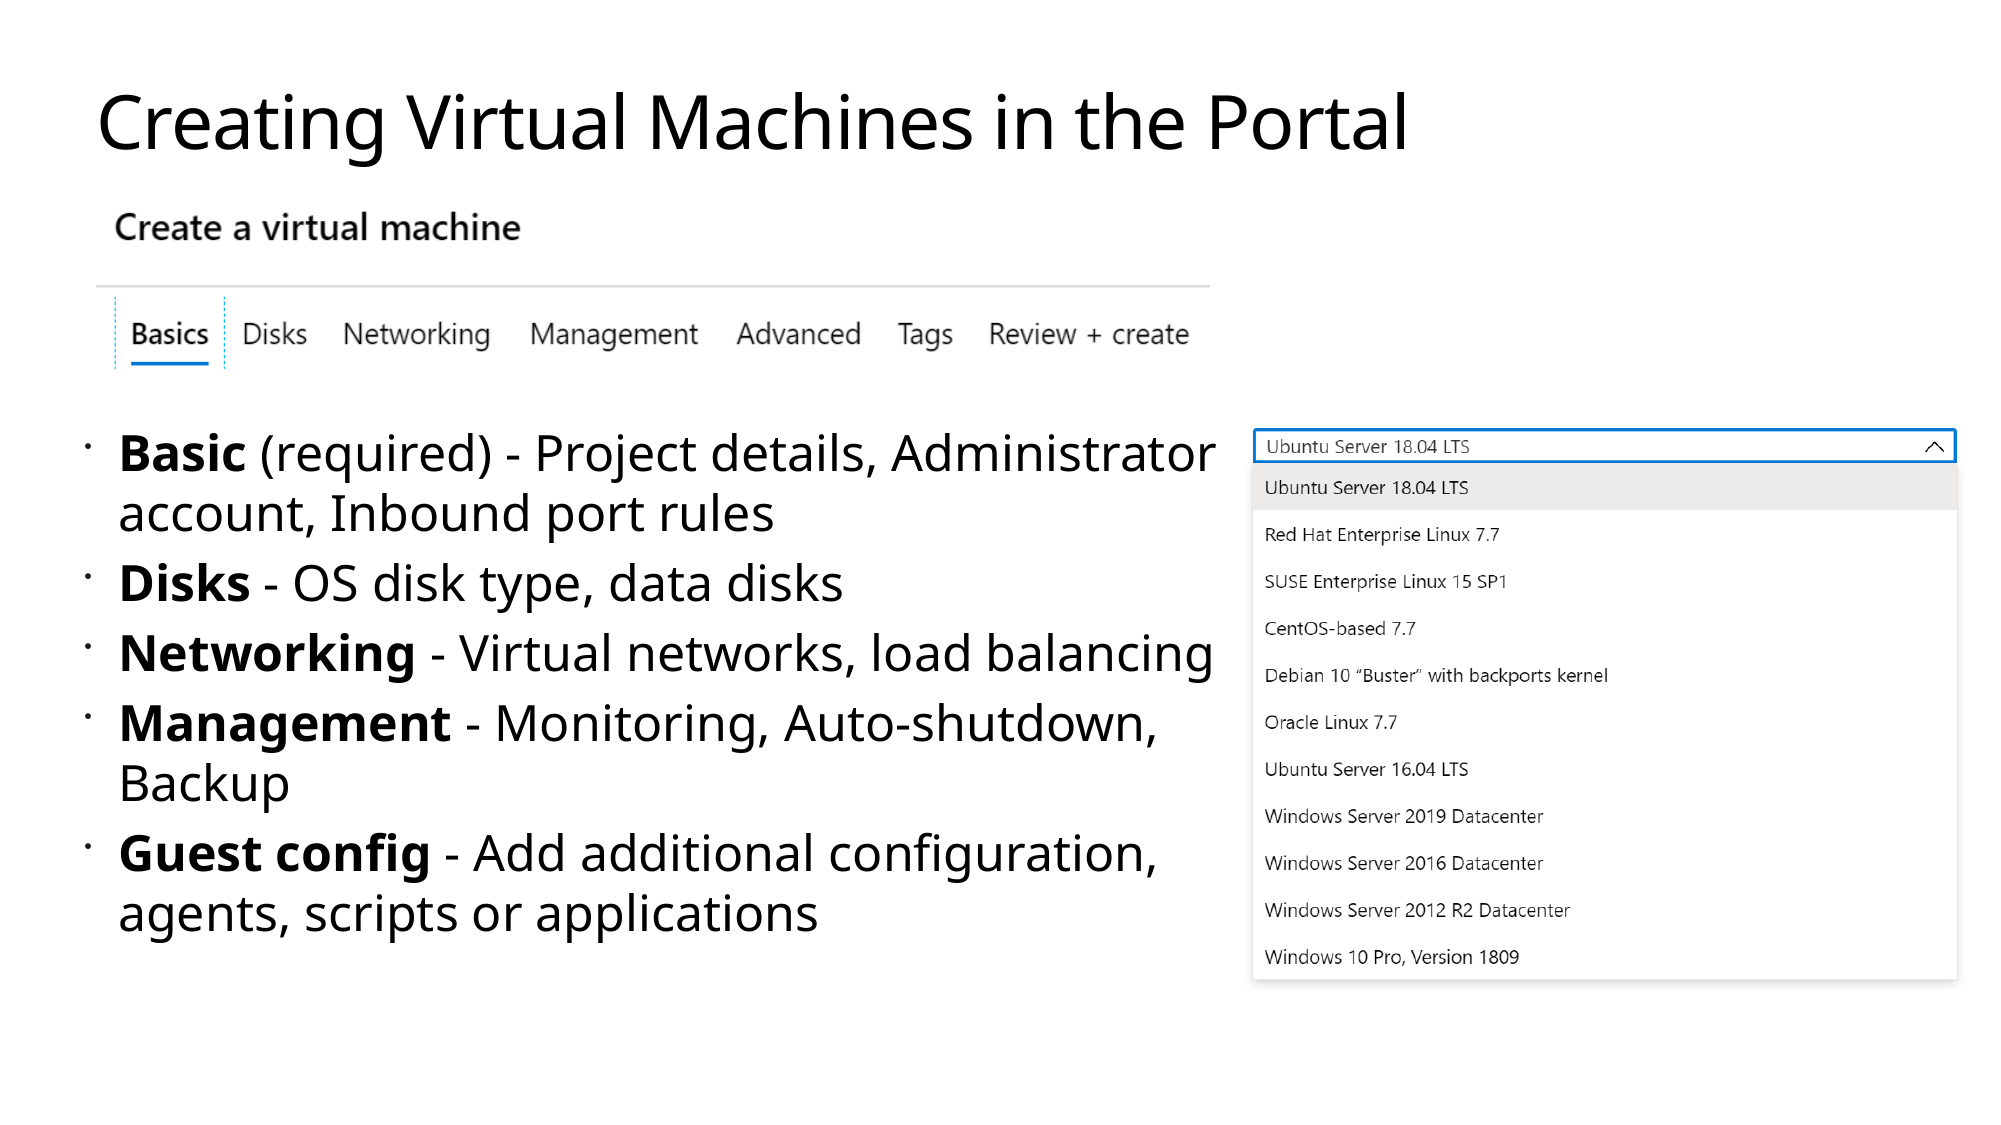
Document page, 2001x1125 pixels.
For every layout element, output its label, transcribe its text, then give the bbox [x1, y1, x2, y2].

list Basic (required) - Project details, Administrator account, Inbound port rules Disks - OS disk type, data disks Networking - Virtual networks, load balancing Management - Monitoring, Auto-shutdown, Backup Guest config - Add additional configuration, agents, scripts or applications [80, 421, 1245, 895]
picture [95, 199, 1210, 376]
picture [1245, 421, 1964, 990]
title Creating Virtual Machines in the Portal [96, 75, 1904, 166]
